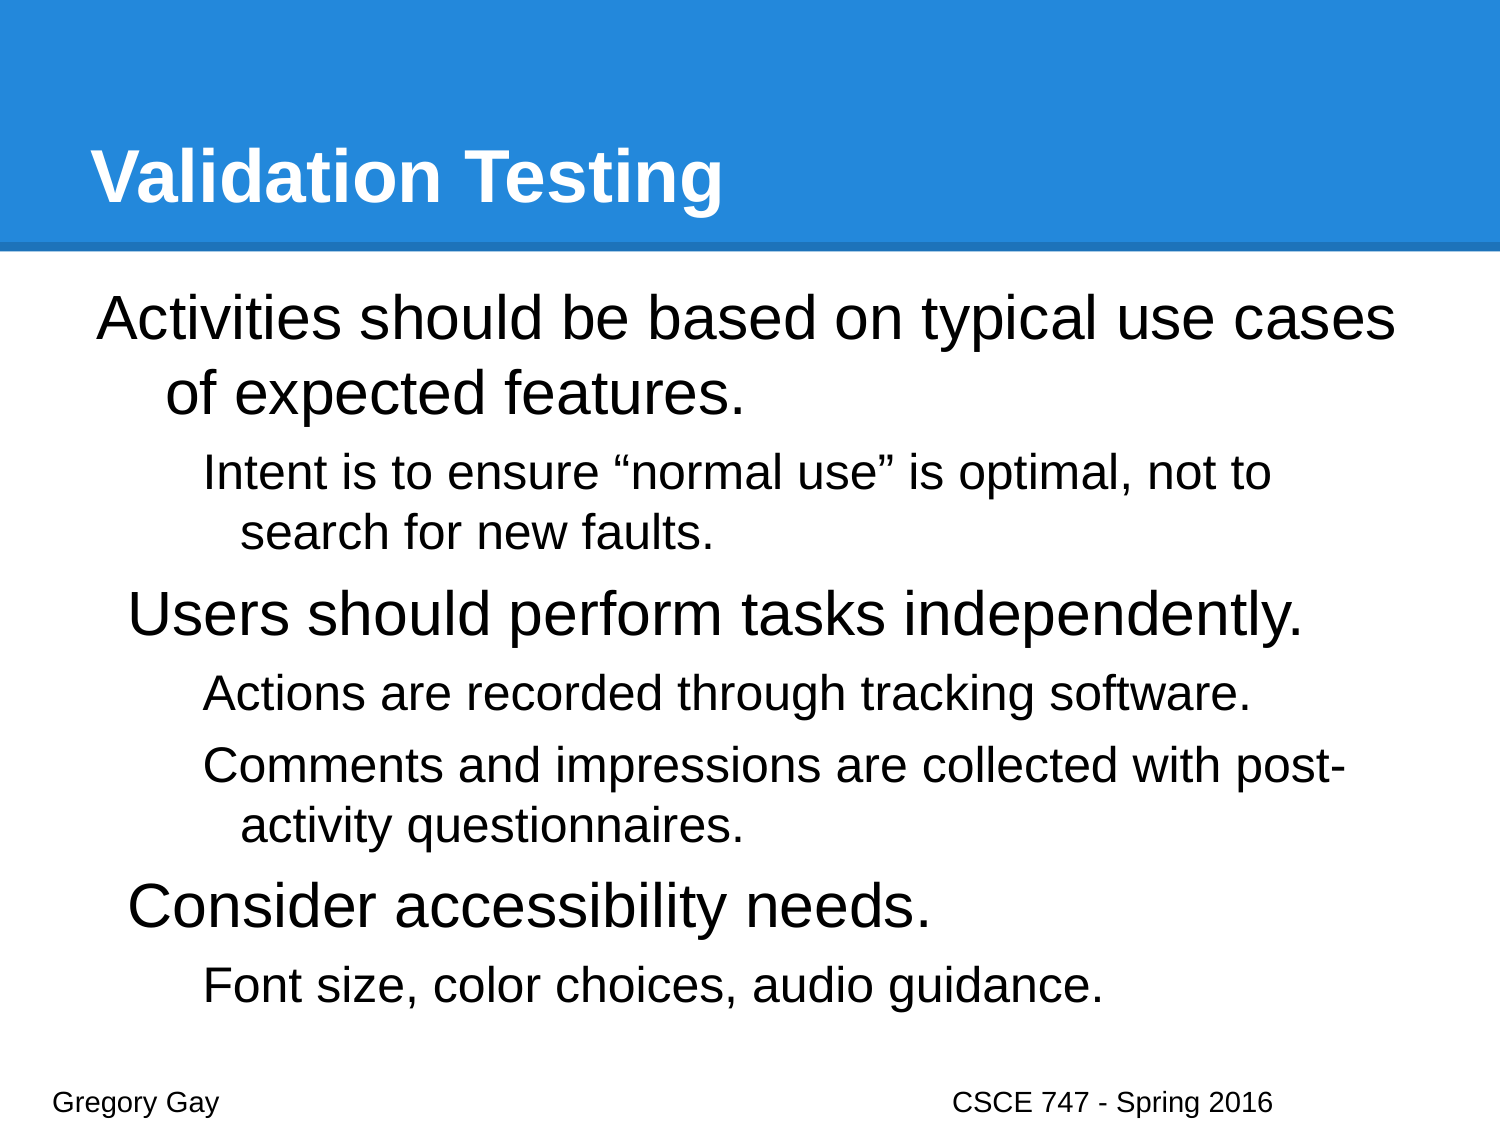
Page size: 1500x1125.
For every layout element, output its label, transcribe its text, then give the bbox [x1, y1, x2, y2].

text_box Gregory Gay CSCE 747 - Spring 2016 31 [37, 1068, 1463, 1114]
title Validation Testing [75, 45, 1425, 233]
list Activities should be based on typical use cases of expected features. Intent is to ensure “normal use” is optimal, not to search for new faults. Users should perform tasks independently. Actions are recorded through tracking software. Comments and impressions are collected with post-activity questionnaires. Consider accessibility needs. Font size, color choices, audio guidance. [75, 262, 1425, 1068]
